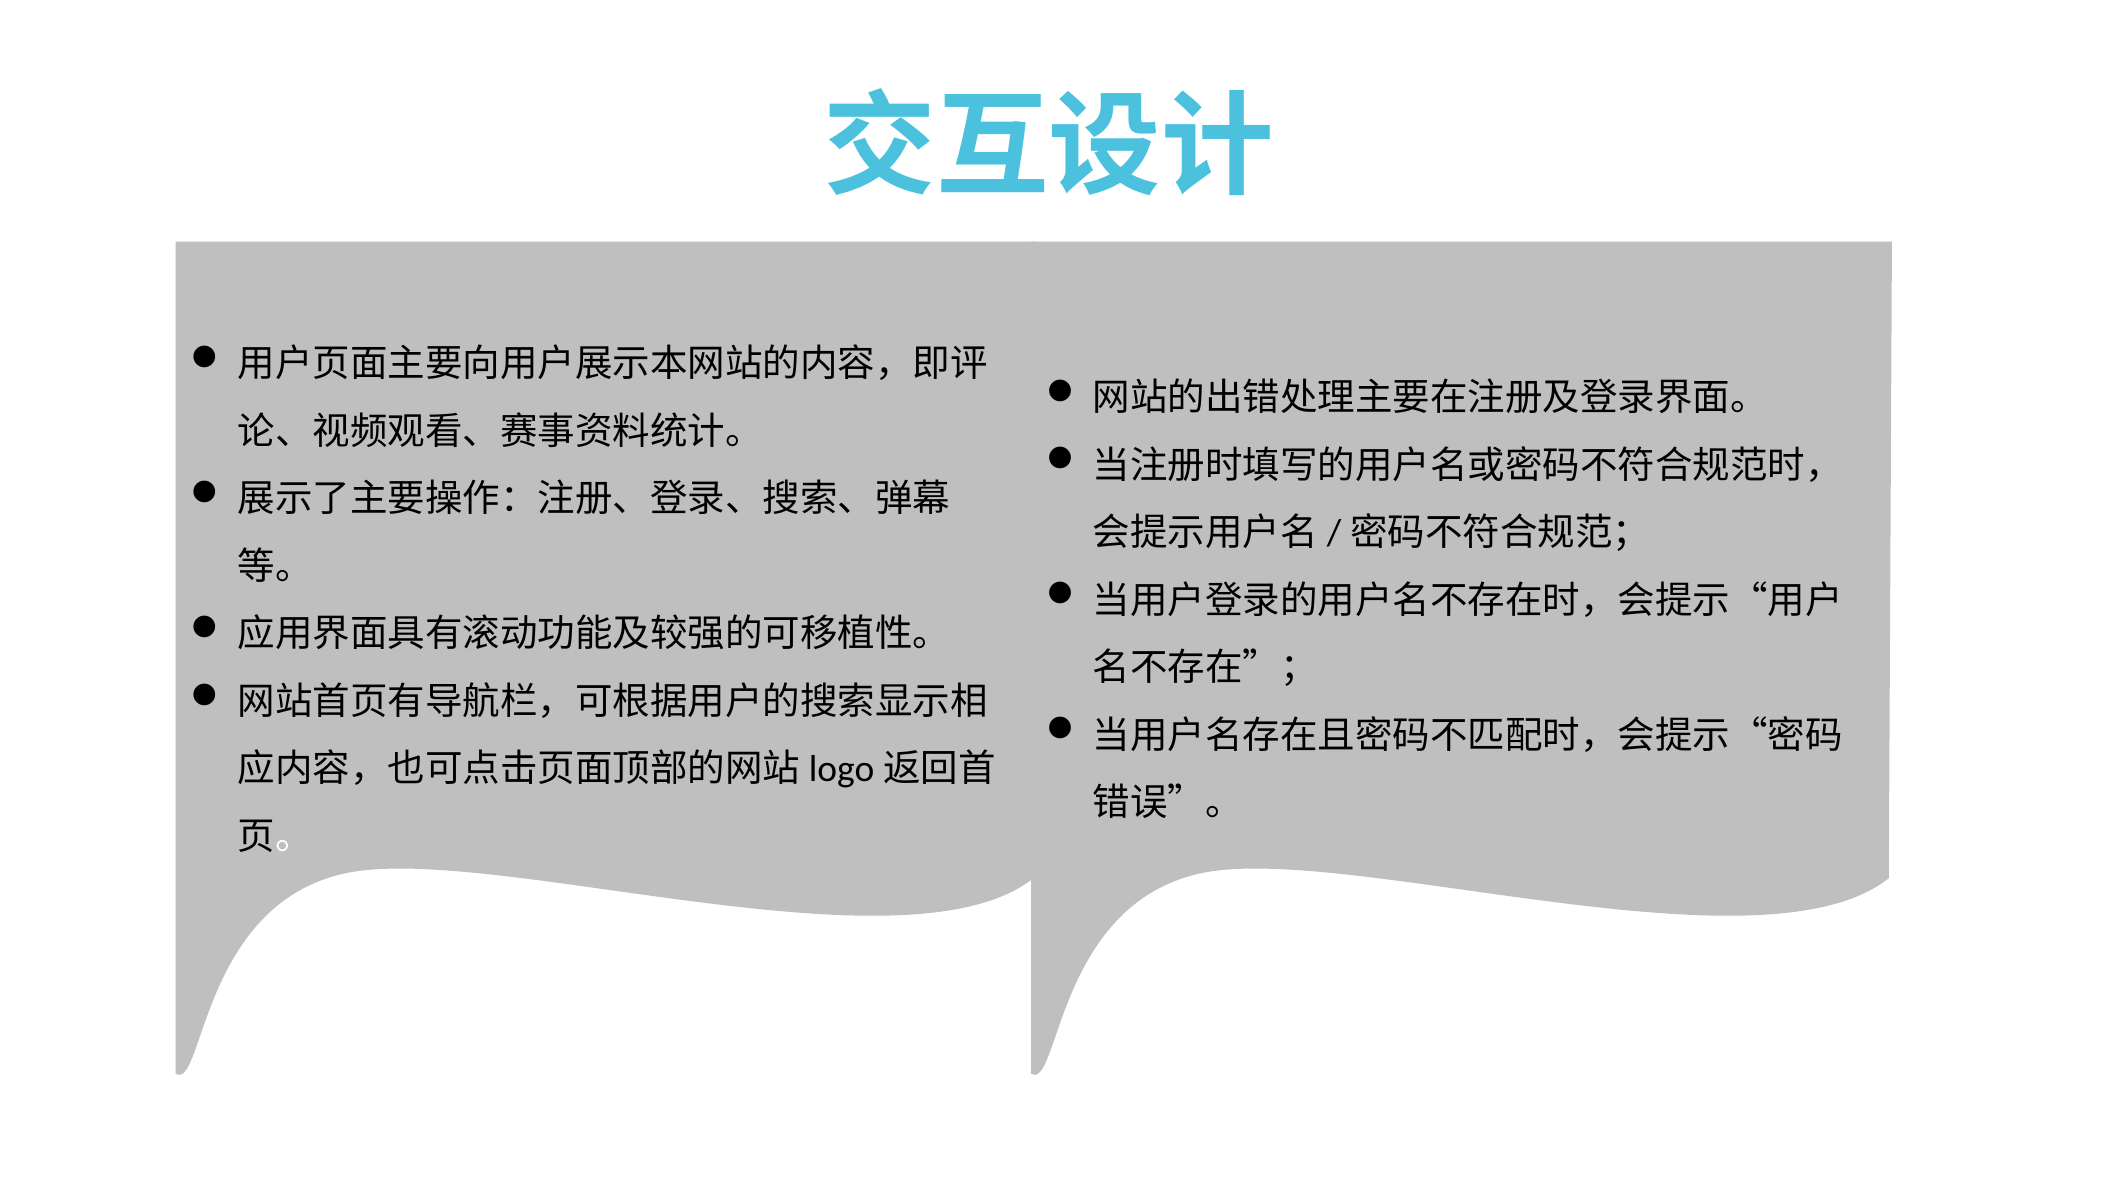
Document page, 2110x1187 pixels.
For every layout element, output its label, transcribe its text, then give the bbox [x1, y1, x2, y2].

text_box 网站的出错处理主要在注册及登录界面。 当注册时填写的用户名或密码不符合规范时，会提示用户名/密码不符合规范； 当用户登录的用户名不存在时，会提示“用户名不存在”； 当用户名存在且密码不匹配时，会提示“密码错误”。 [1030, 240, 1893, 1076]
text_box 用户页面主要向用户展示本网站的内容，即评论、视频观看、赛事资料统计。 展示了主要操作：注册、登录、搜索、弹幕等。 应用界面具有滚动功能及较强的可移植性。 网站首页有导航栏，可根据用户的搜索显示相应内容，也可点击页面顶部的网站logo返回首页。 [174, 240, 1030, 1076]
text_box 交互设计 [503, 65, 1594, 351]
